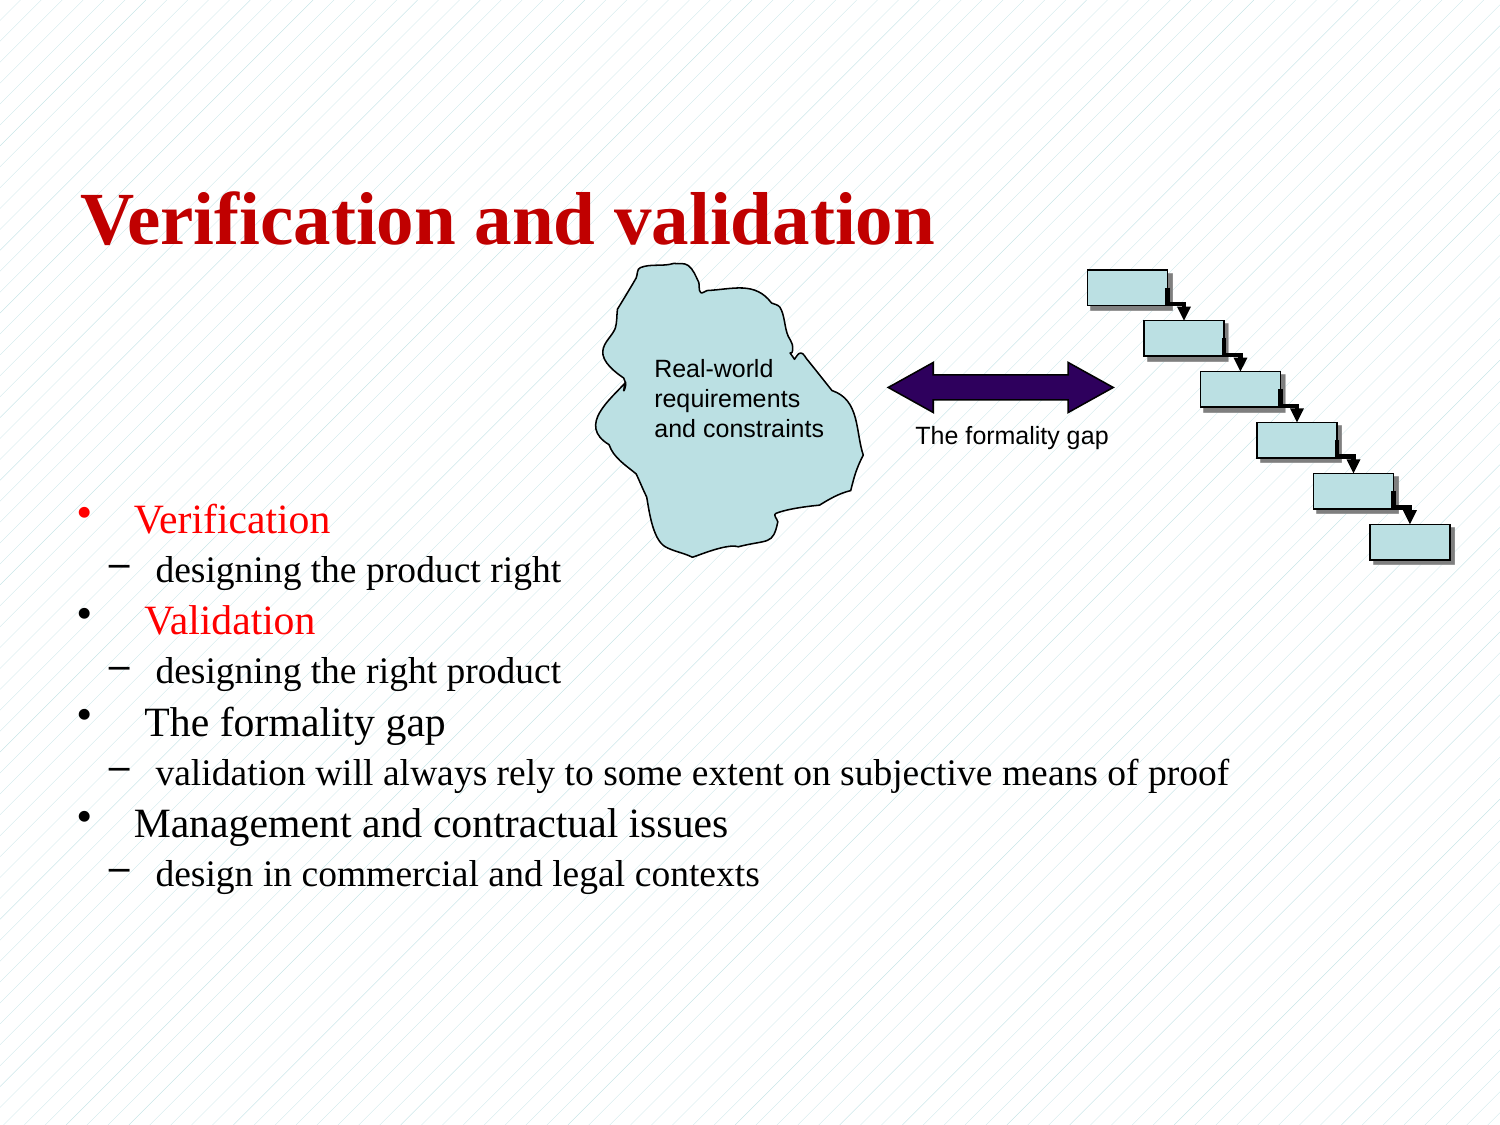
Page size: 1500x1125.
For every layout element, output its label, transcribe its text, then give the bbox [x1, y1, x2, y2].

list Verification designing the product right Validation designing the right product The formality gap validation will always rely to some extent on subjective means of proof Management and contractual issues design in commercial and legal contexts [62, 324, 1338, 1000]
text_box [576, 262, 1450, 560]
title Verification and validation [65, 151, 1191, 277]
